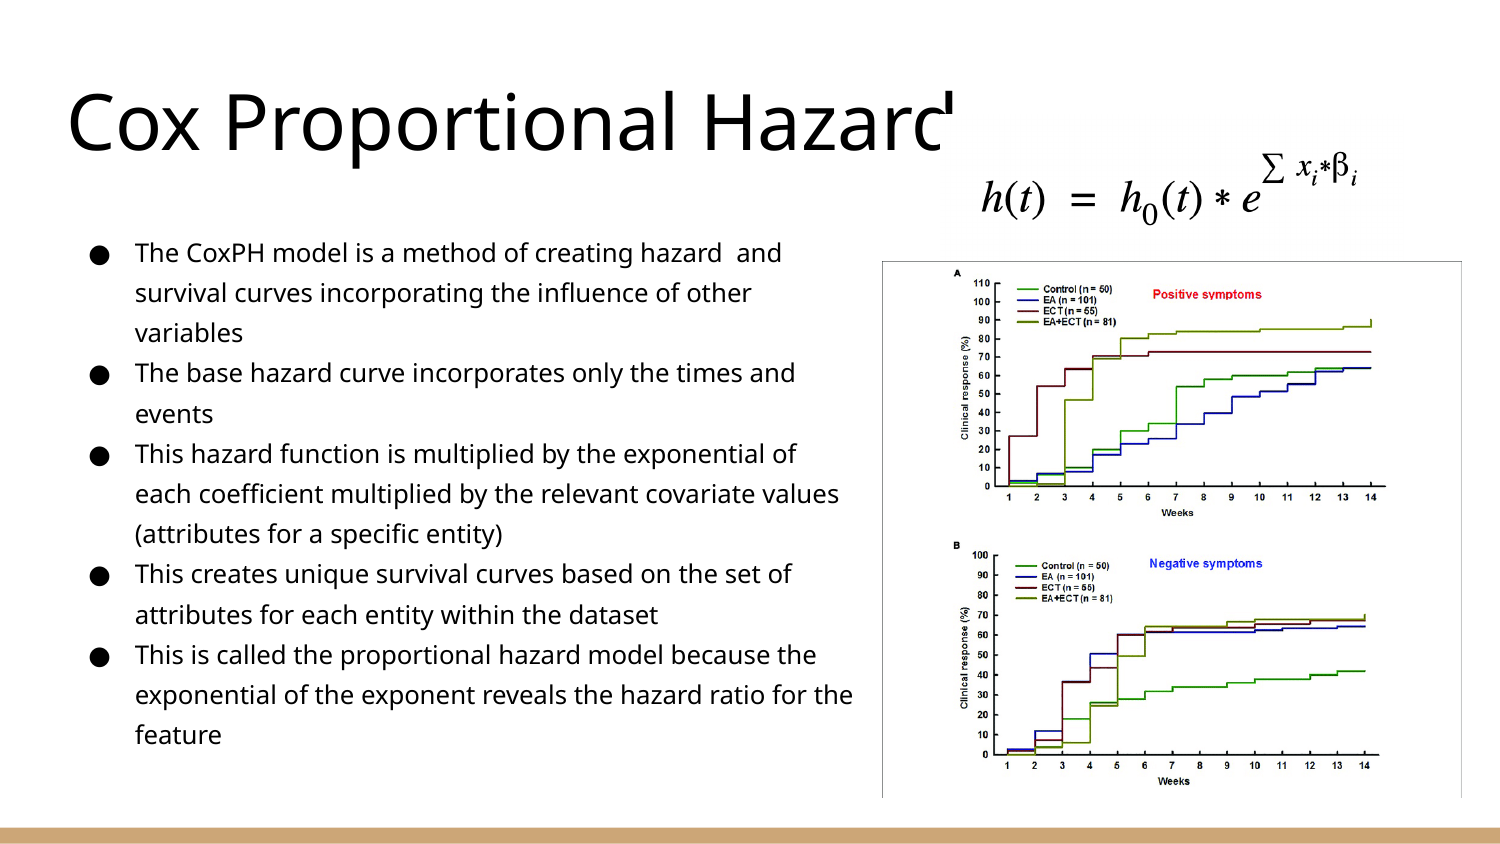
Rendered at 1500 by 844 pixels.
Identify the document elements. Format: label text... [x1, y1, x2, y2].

title Cox Proportional Hazard [51, 51, 1449, 189]
list The CoxPH model is a method of creating hazard and survival curves incorporating the influence of other variables The base hazard curve incorporates only the times and events This hazard function is multiplied by the exponential of each coefficient multiplied by the relevant covariate values (attributes for a specific entity) This creates unique survival curves based on the set of attributes for each entity within the dataset This is called the proportional hazard model because the exponential of the exponent reveals the hazard ratio for the feature [52, 214, 874, 775]
picture [882, 114, 1462, 798]
